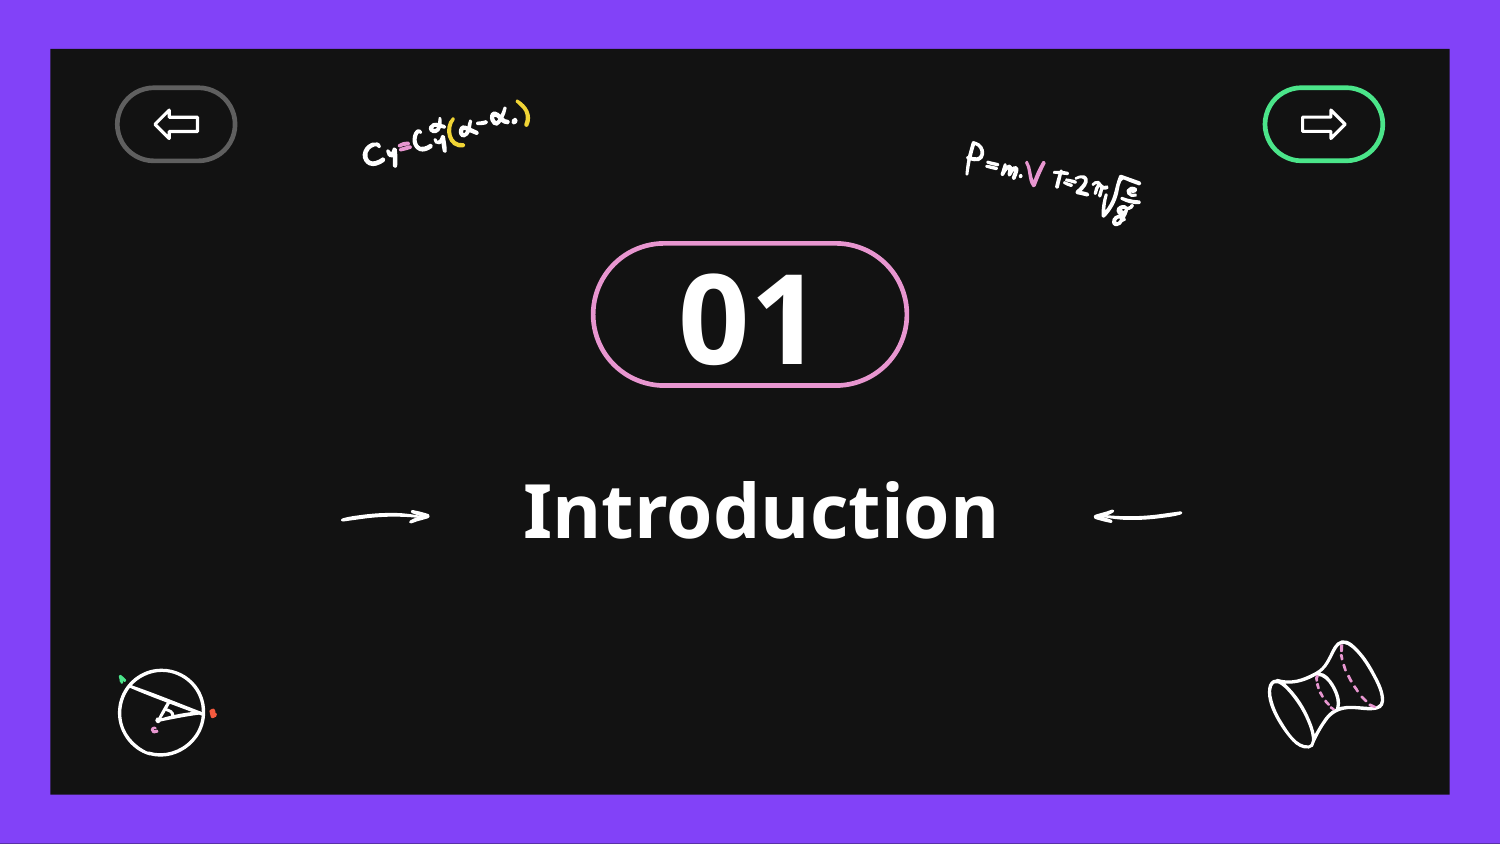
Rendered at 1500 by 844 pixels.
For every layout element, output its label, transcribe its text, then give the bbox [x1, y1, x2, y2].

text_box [1281, 639, 1367, 747]
text_box [1265, 87, 1383, 161]
text_box [1302, 110, 1346, 139]
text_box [341, 510, 430, 523]
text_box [117, 669, 218, 757]
text_box [593, 243, 907, 386]
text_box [1094, 510, 1182, 523]
text_box [117, 87, 236, 161]
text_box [962, 157, 1144, 208]
title Introduction [216, 472, 1307, 546]
text_box [154, 110, 198, 139]
title 01 [637, 266, 862, 363]
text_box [359, 116, 535, 153]
